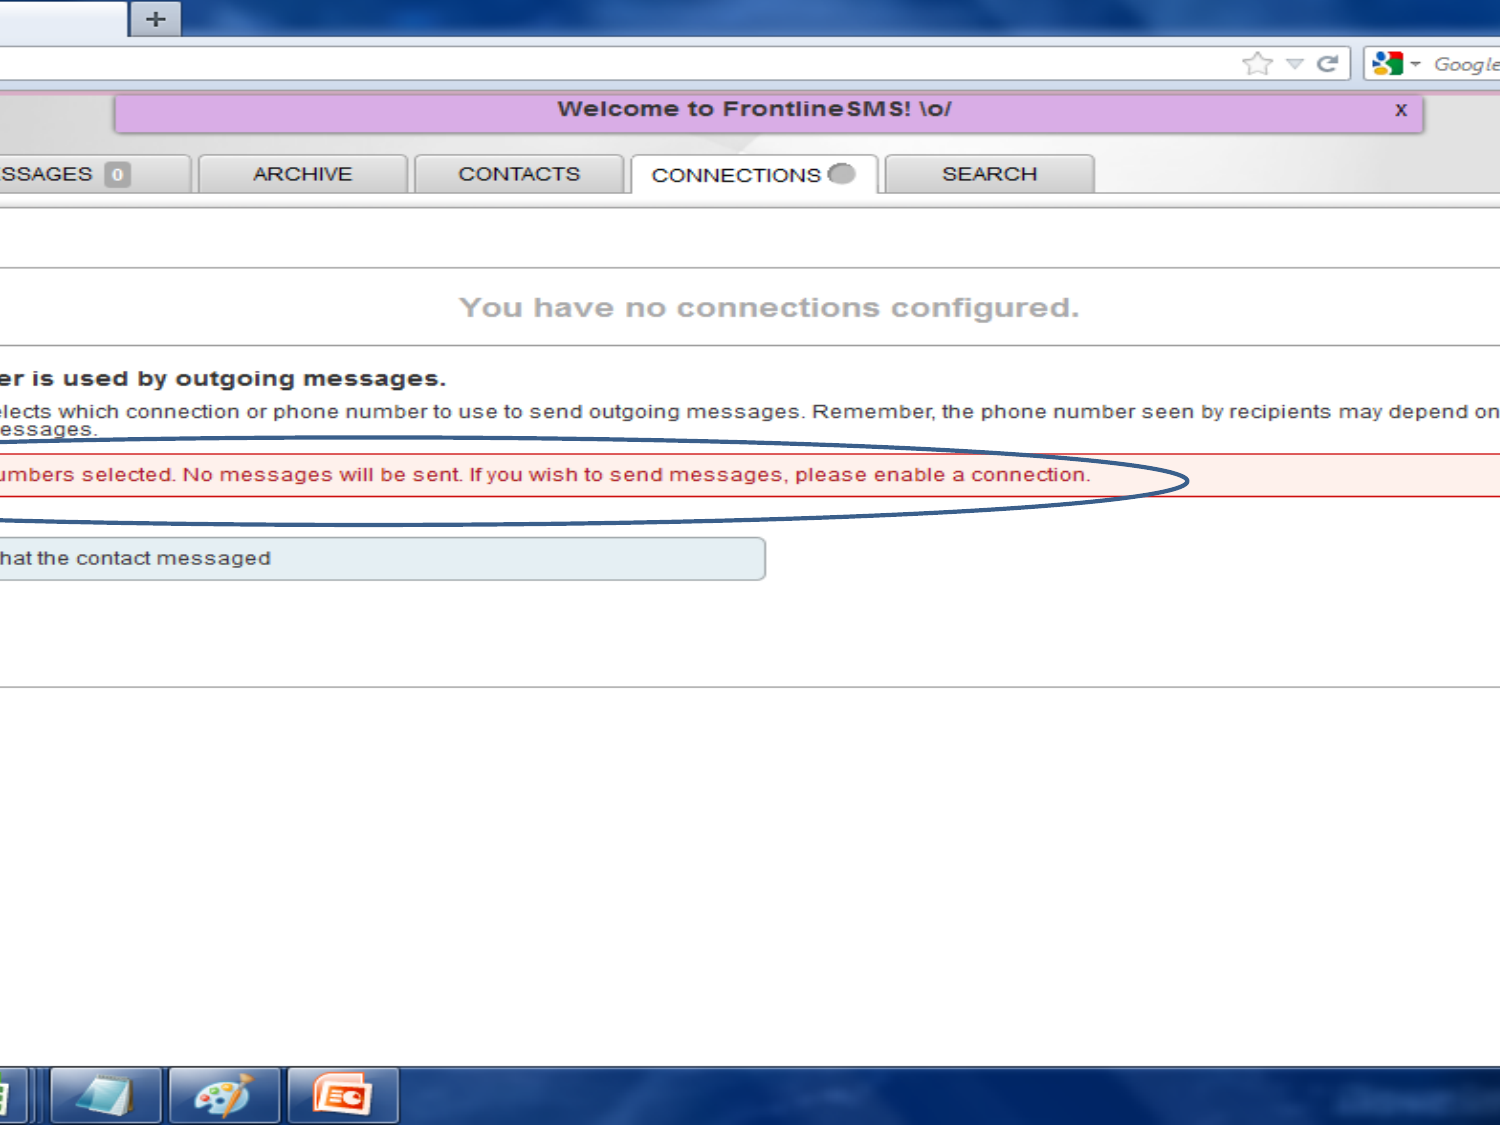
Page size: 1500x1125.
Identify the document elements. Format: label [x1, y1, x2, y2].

list [0, 0, 1500, 1125]
